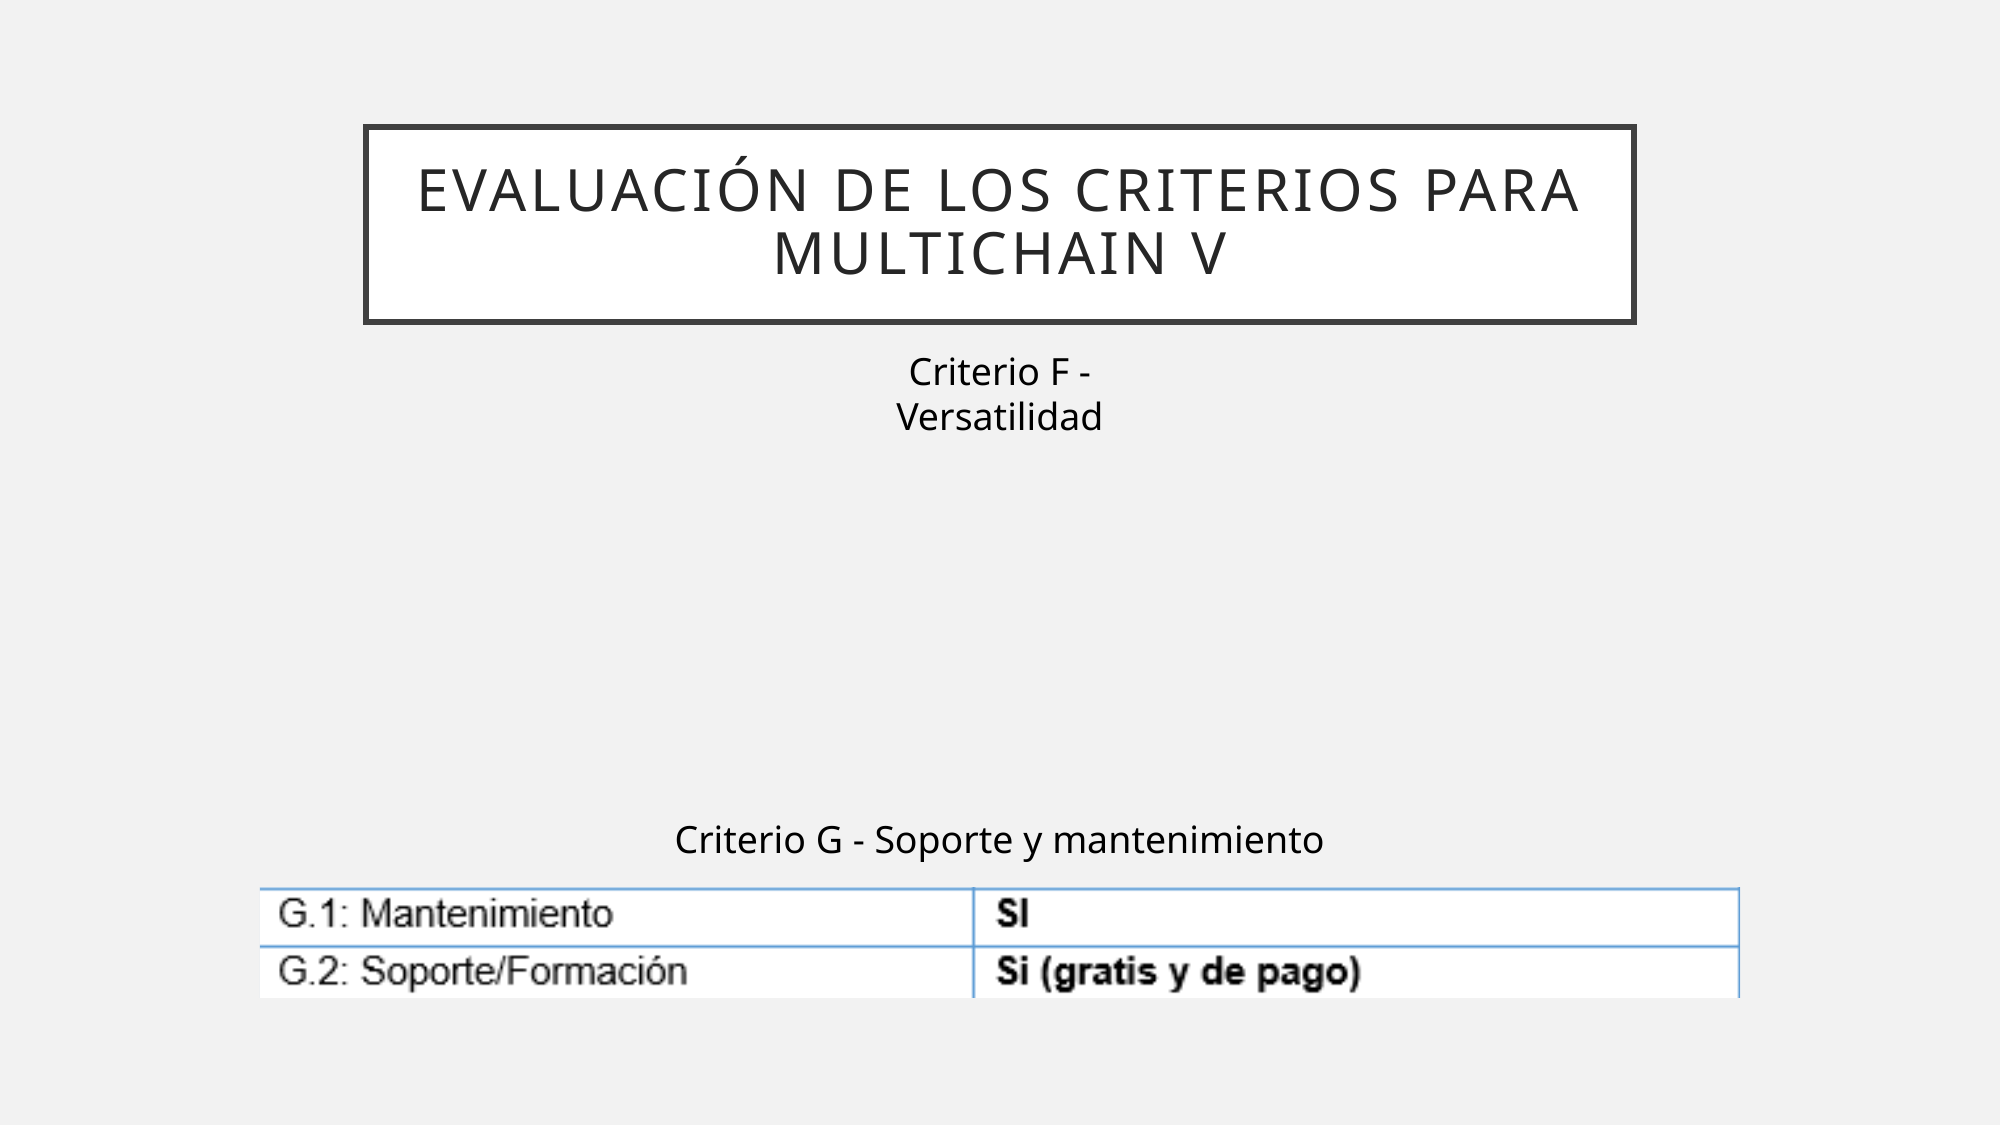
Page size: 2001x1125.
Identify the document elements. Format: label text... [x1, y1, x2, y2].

text_box Criterio G - Soporte y mantenimiento [618, 808, 1382, 868]
picture [259, 887, 1741, 998]
title Evaluación de los criterios para mUltichain v [363, 124, 1637, 325]
text_box Criterio F - Versatilidad [799, 341, 1201, 446]
